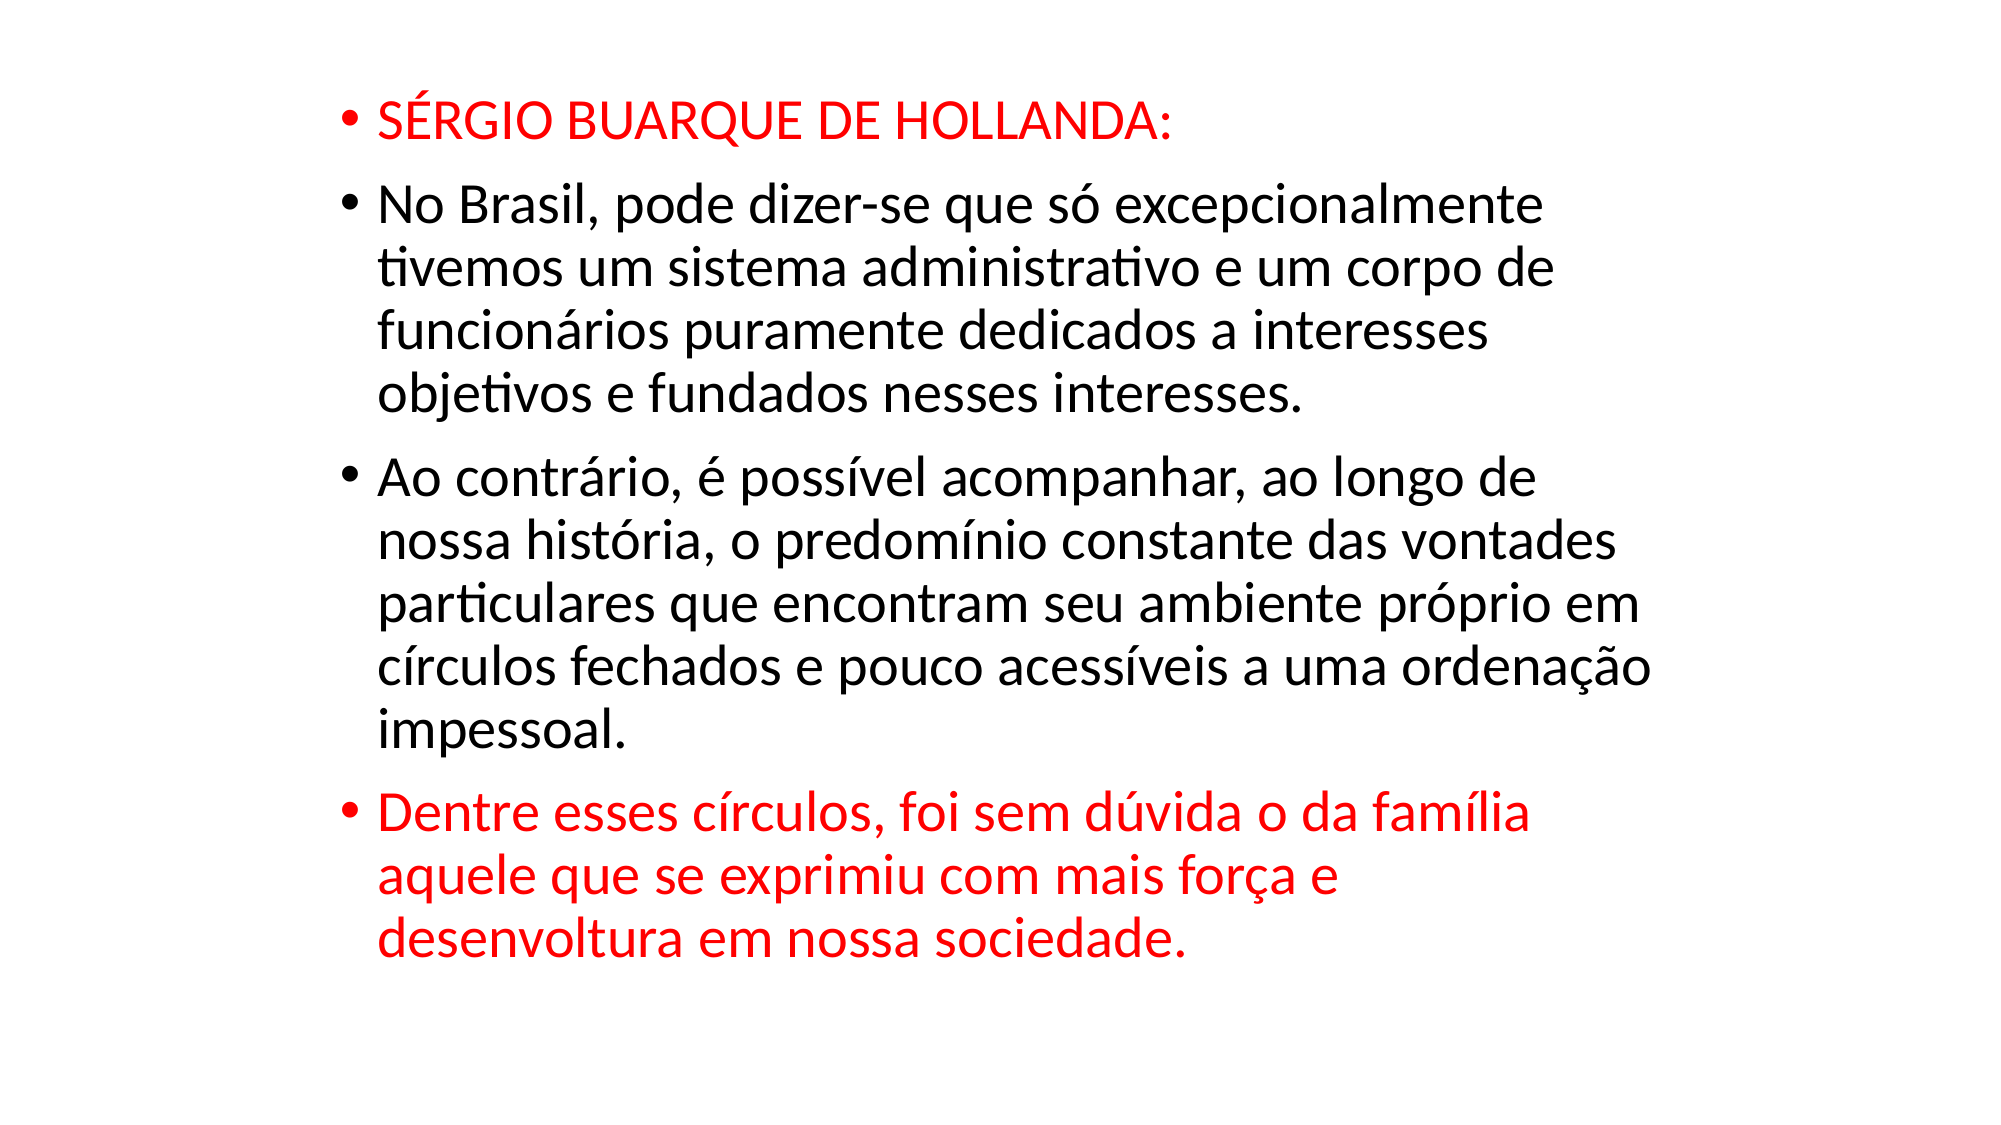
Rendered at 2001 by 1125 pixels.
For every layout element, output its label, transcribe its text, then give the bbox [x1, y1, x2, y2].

list SÉRGIO BUARQUE DE HOLLANDA: No Brasil, pode dizer-se que só excepcionalmente tivemos um sistema administrativo e um corpo de funcionários puramente dedicados a interesses objetivos e fundados nesses interesses. Ao contrário, é possível acompanhar, ao longo de nossa história, o predomínio constante das vontades particulares que encontram seu ambiente próprio em círculos fechados e pouco acessíveis a uma ordenação impessoal. Dentre esses círculos, foi sem dúvida o da família aquele que se exprimiu com mais força e desenvoltura em nossa sociedade. [324, 82, 1675, 1005]
